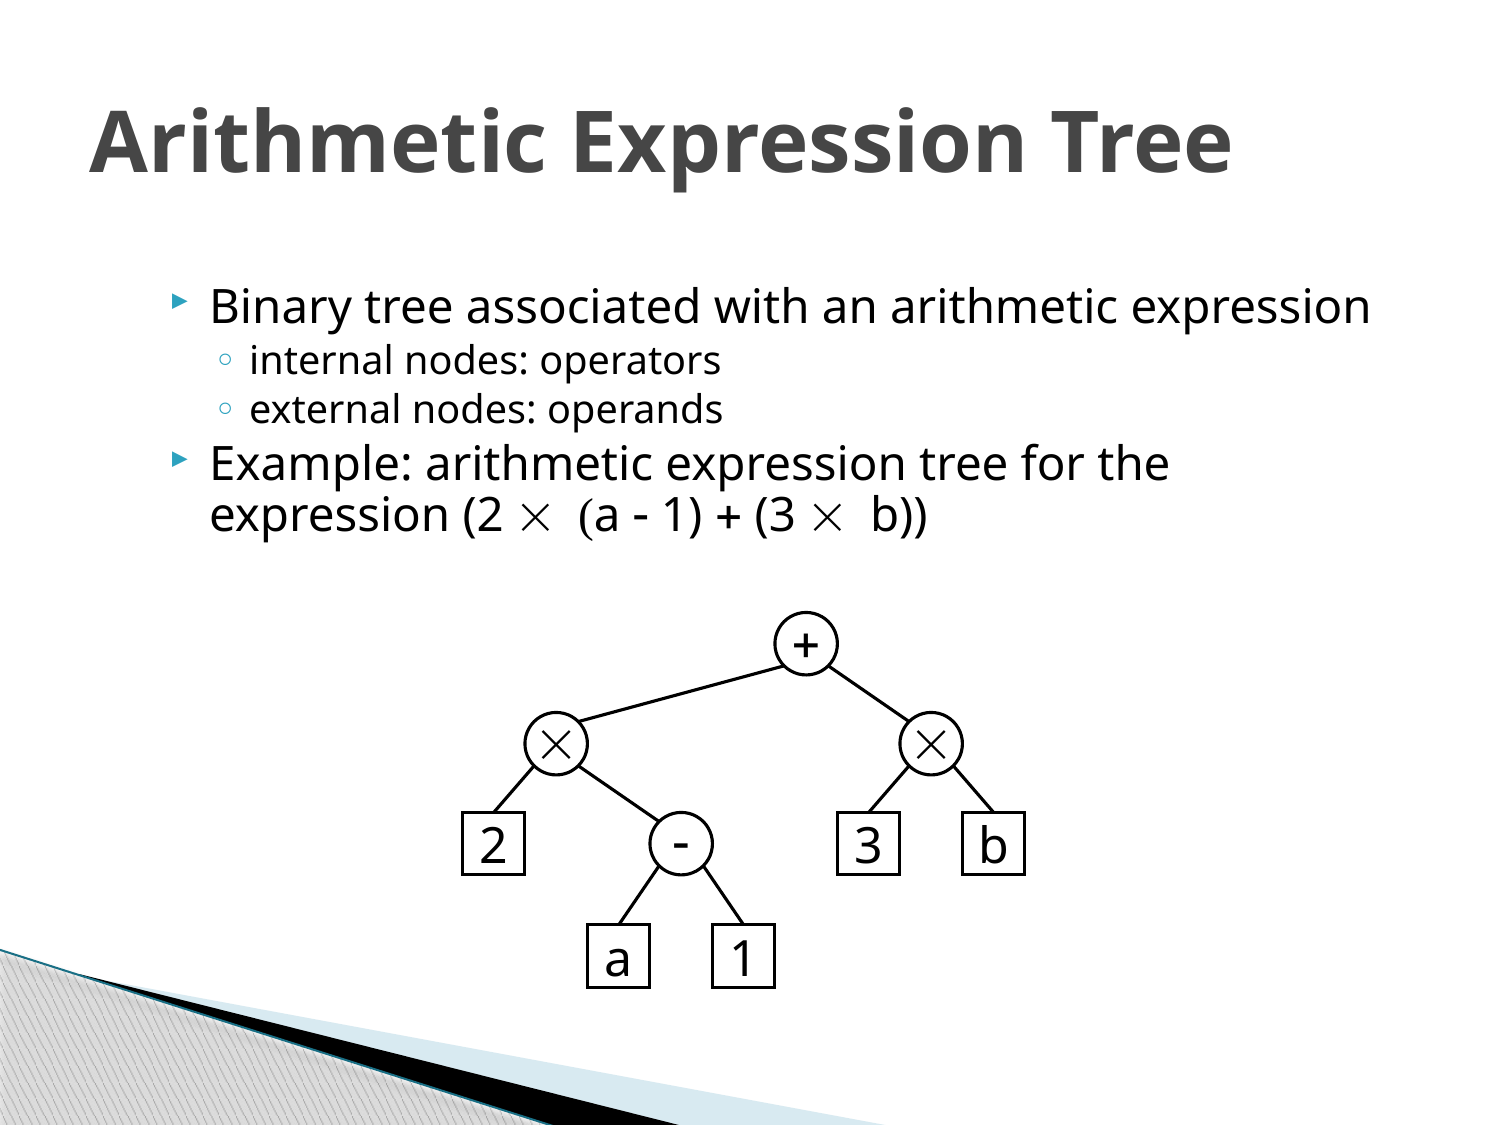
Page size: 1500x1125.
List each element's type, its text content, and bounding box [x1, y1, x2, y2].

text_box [462, 612, 1026, 988]
title Arithmetic Expression Tree [75, 45, 1425, 233]
list Binary tree associated with an arithmetic expression internal nodes: operators external nodes: operands Example: arithmetic expression tree for the expression (2  (a - 1) + (3  b)) [137, 275, 1413, 588]
